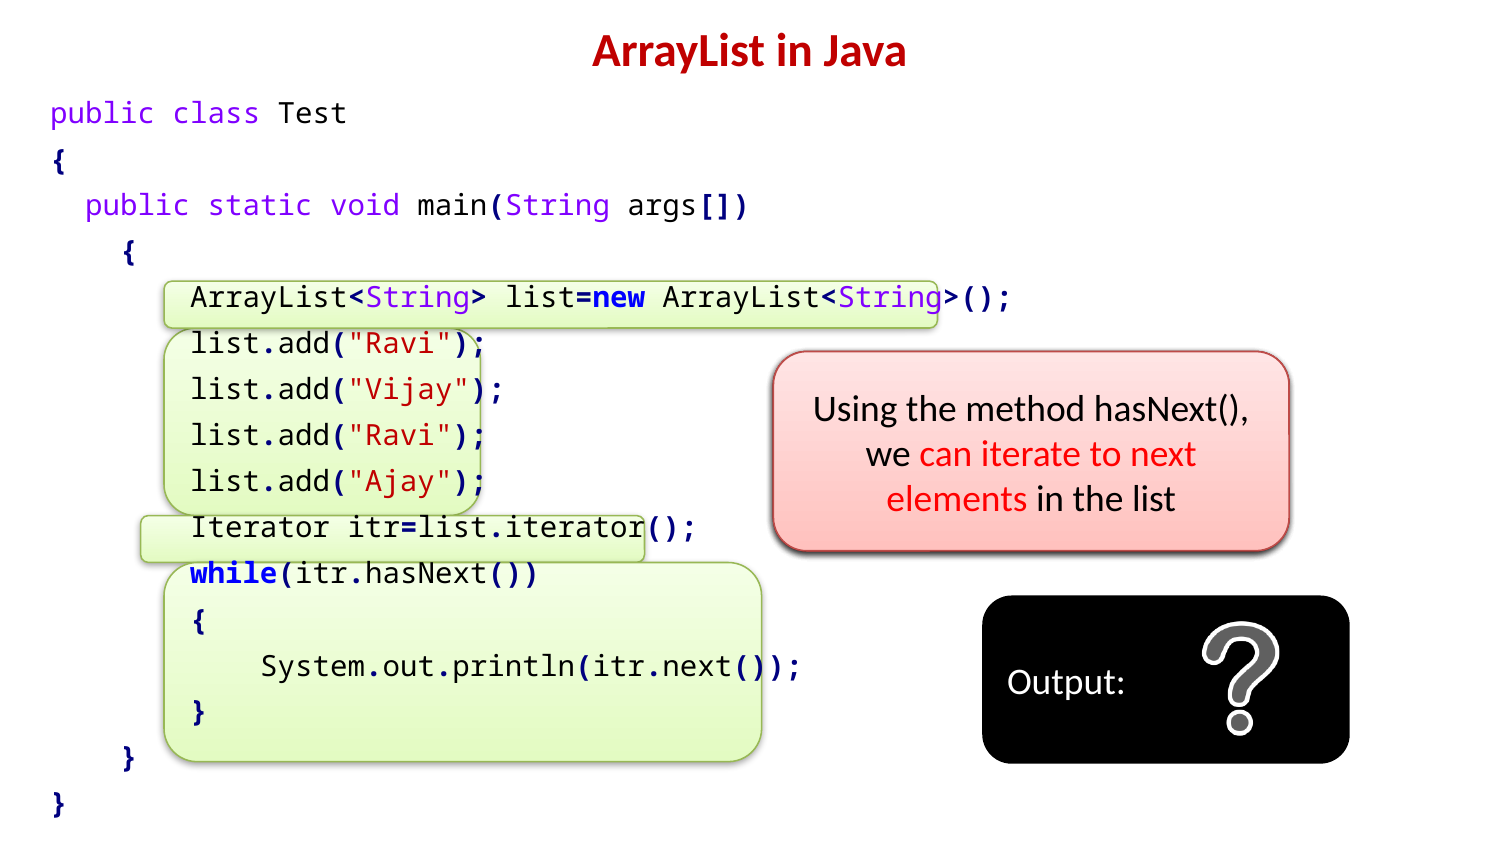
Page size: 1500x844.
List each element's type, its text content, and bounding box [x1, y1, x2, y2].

picture [1195, 609, 1301, 747]
list public class Test { public static void main(String args[]) { ArrayList<String> list=new ArrayList<String>(); list.add("Ravi"); list.add("Vijay"); list.add("Ravi"); list.add("Ajay"); Iterator itr=list.iterator(); while(itr.hasNext()) { System.out.println(itr.next()); } } } [35, 82, 1477, 774]
text_box Output: [982, 595, 1350, 764]
title ArrayList in Java [103, 11, 1397, 84]
text_box Using the method hasNext(), we can iterate to next elements in the list [772, 350, 1290, 552]
